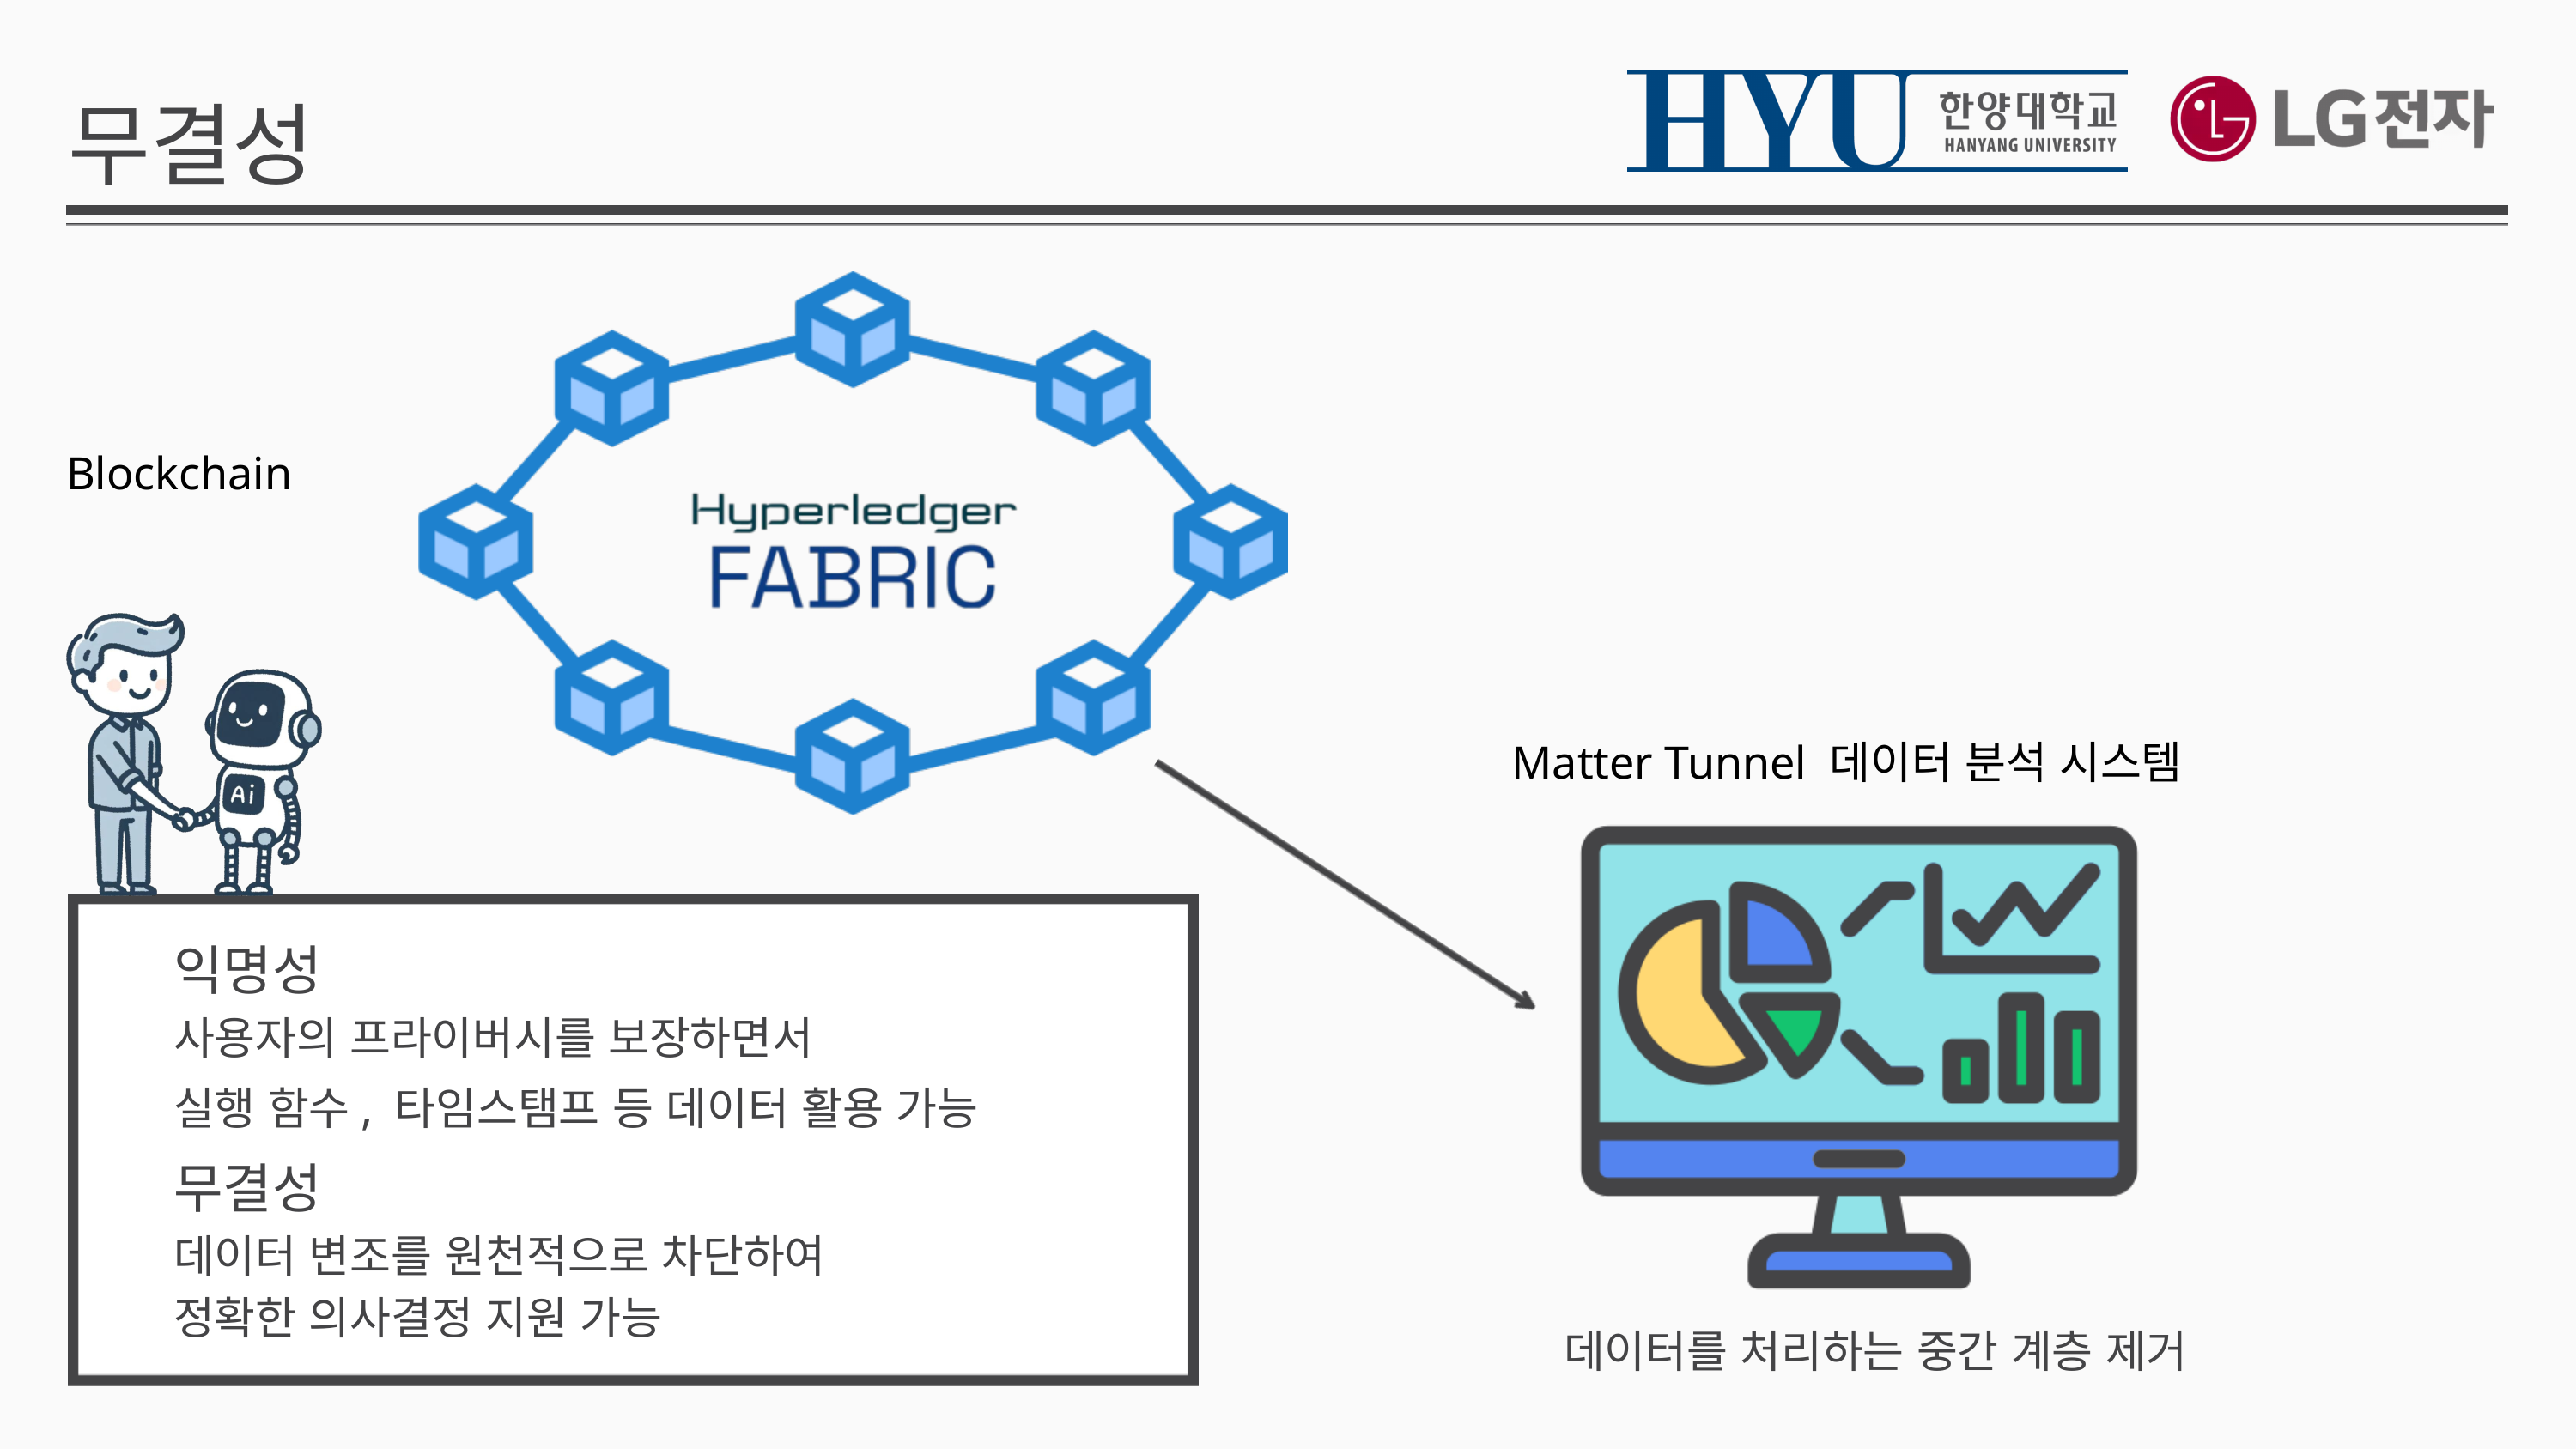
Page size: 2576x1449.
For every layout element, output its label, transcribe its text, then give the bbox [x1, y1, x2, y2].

text_box 데이터를 처리하는 중간 계층 제거 [1508, 1325, 2244, 1388]
text_box Blockchain [66, 436, 368, 500]
text_box 무결성 [68, 62, 1596, 188]
text_box Matter Tunnel 데이터 분석 시스템 [2160, 725, 2310, 789]
picture [2160, 69, 2509, 173]
picture [65, 205, 2508, 215]
picture [1627, 69, 2128, 173]
text_box Matter Tunnel 데이터 분석 시스템 [1384, 725, 1558, 789]
picture [65, 271, 2156, 1386]
